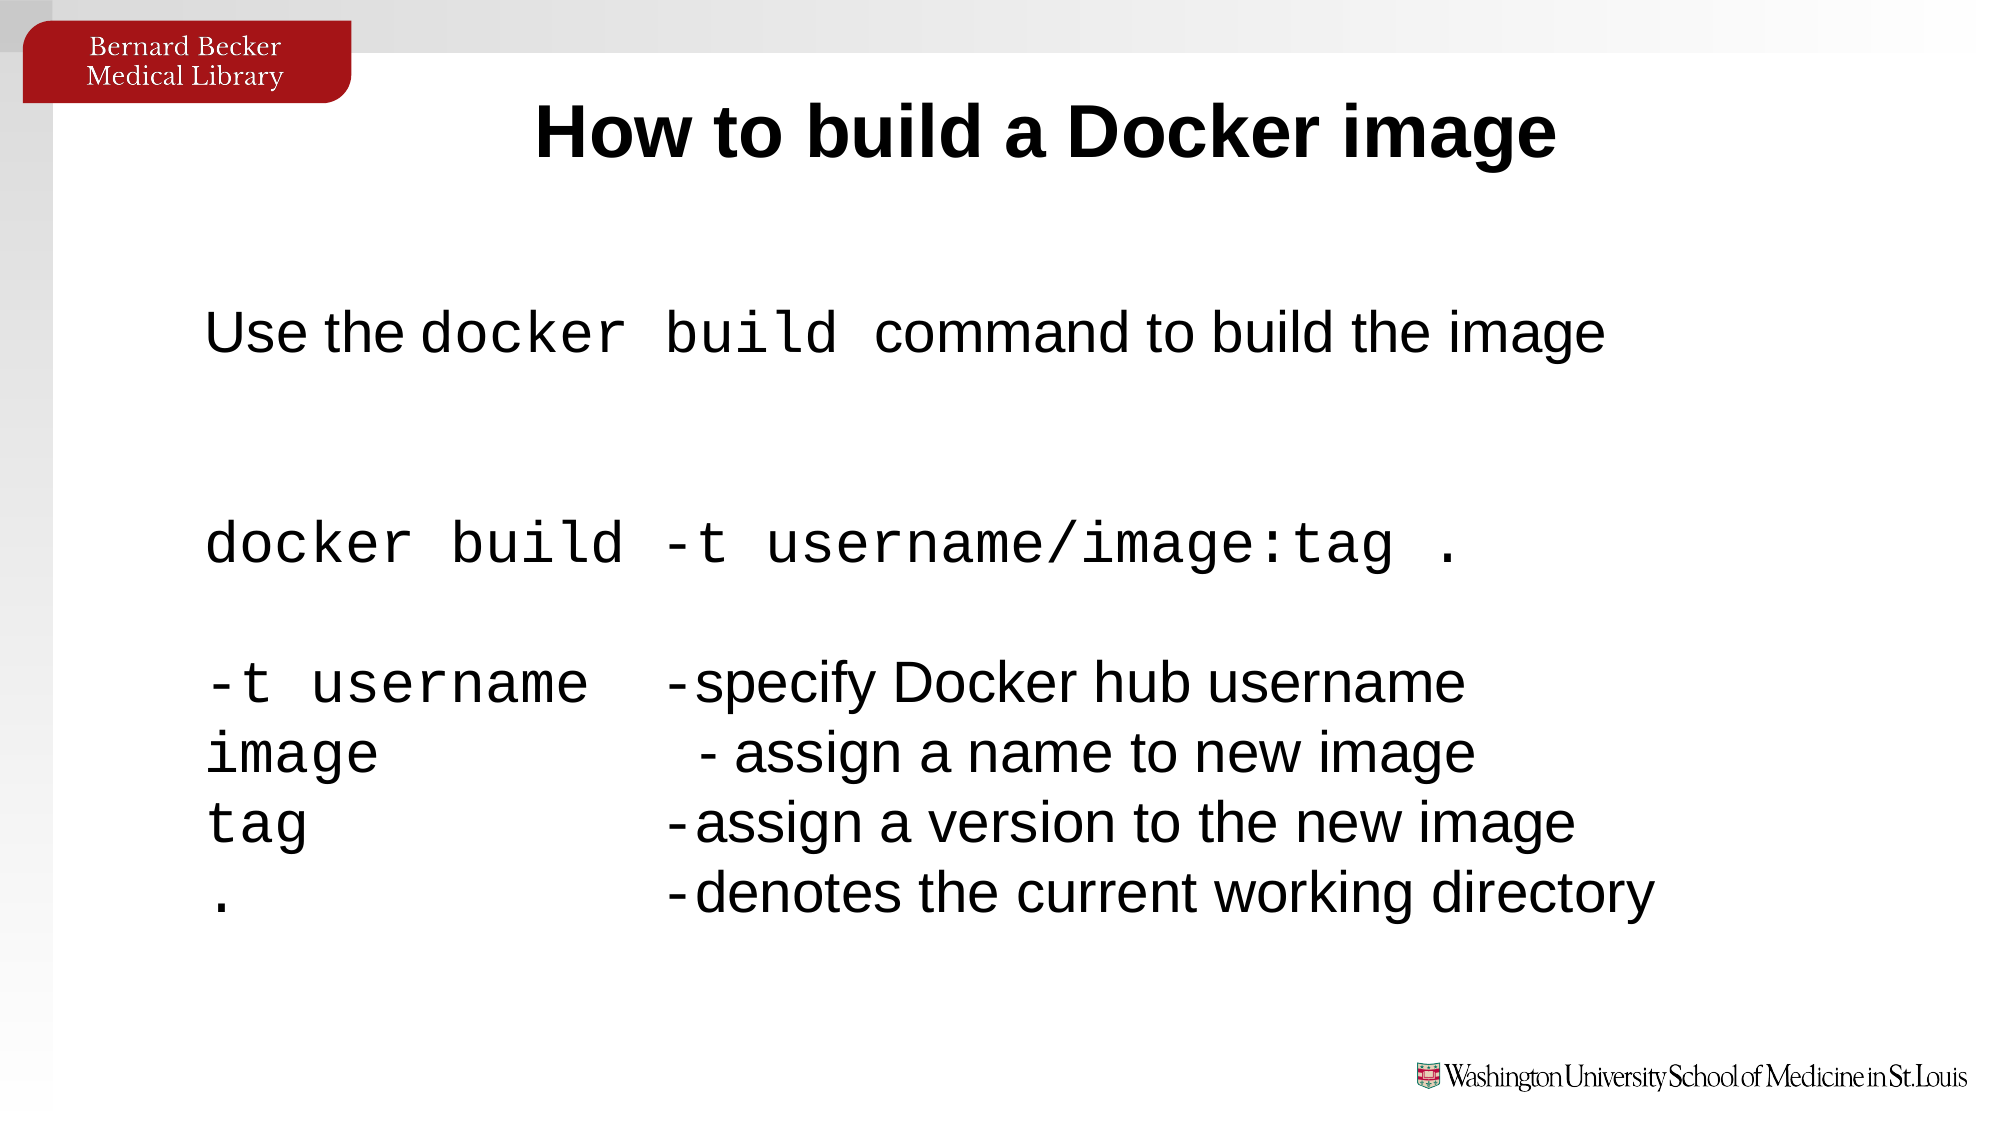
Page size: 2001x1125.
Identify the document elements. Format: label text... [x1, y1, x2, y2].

text_box How to build a Docker image [267, 79, 1756, 176]
picture [84, 29, 285, 95]
text_box Use the docker build command to build the image docker build -t username/image:tag . -t username -specify Docker hub username image - assign a name to new image tag -assign a version to the new image . -denotes the current working directory [205, 293, 1910, 993]
picture [1417, 1062, 1967, 1092]
